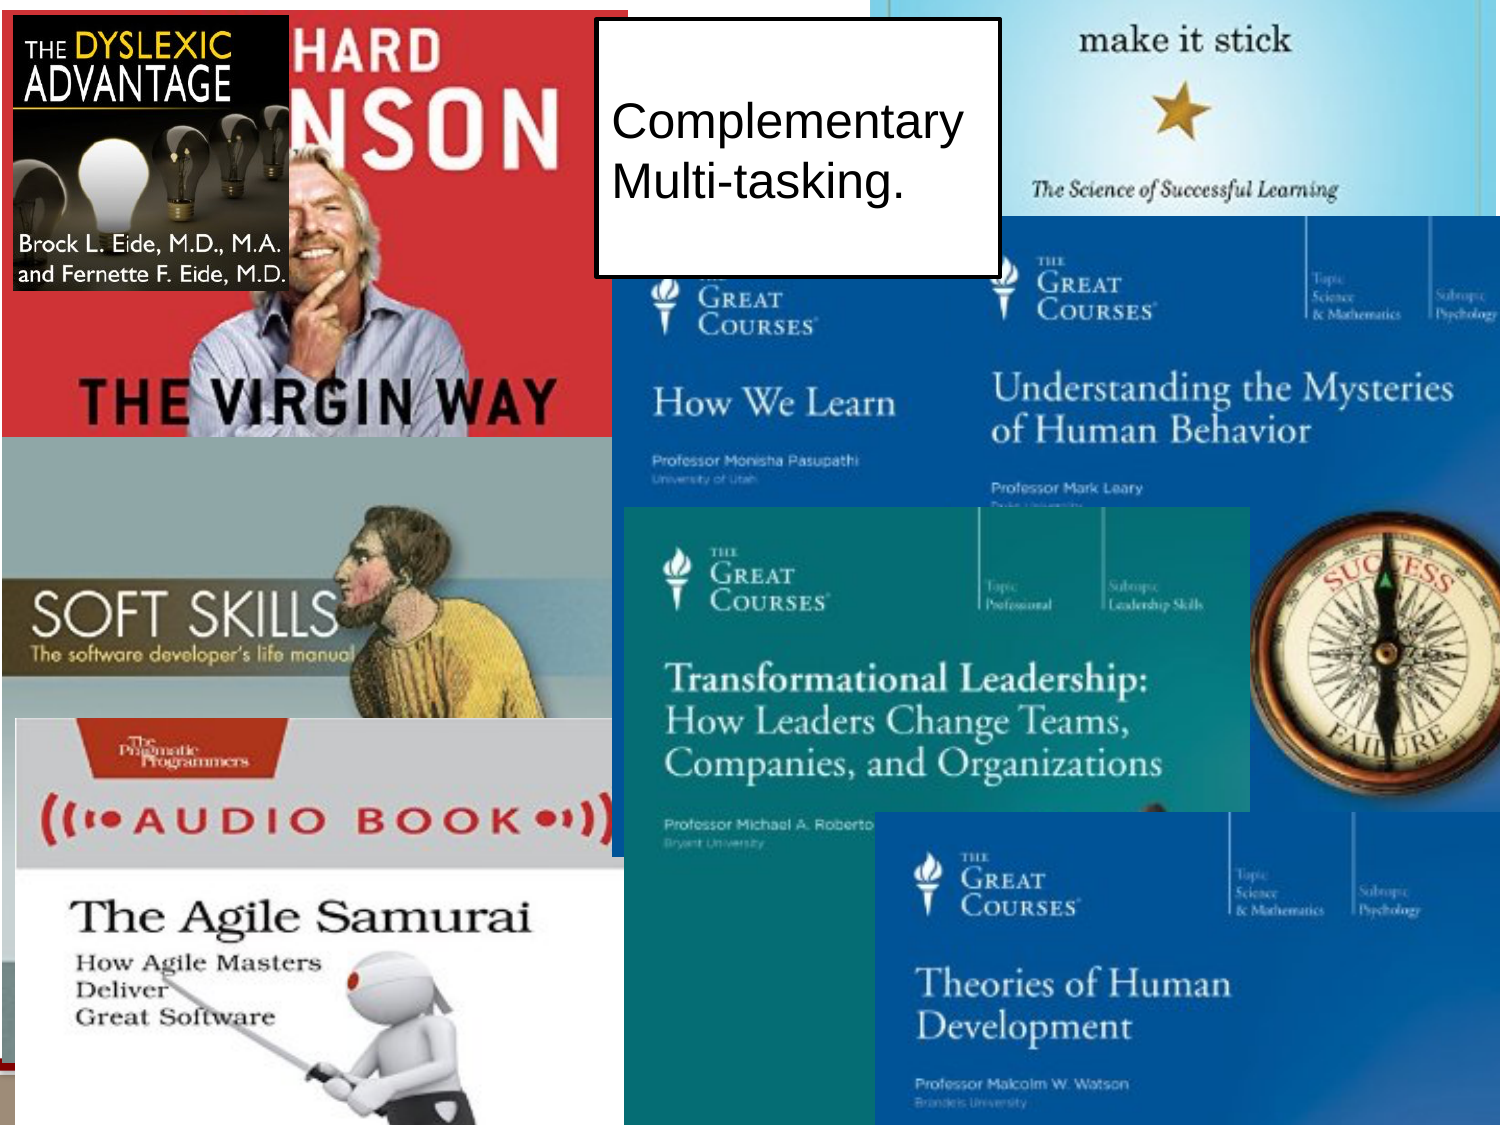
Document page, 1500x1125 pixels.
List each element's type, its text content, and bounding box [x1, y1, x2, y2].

picture [2, 0, 1500, 1125]
title Complementary Multi-tasking. [632, 17, 865, 229]
